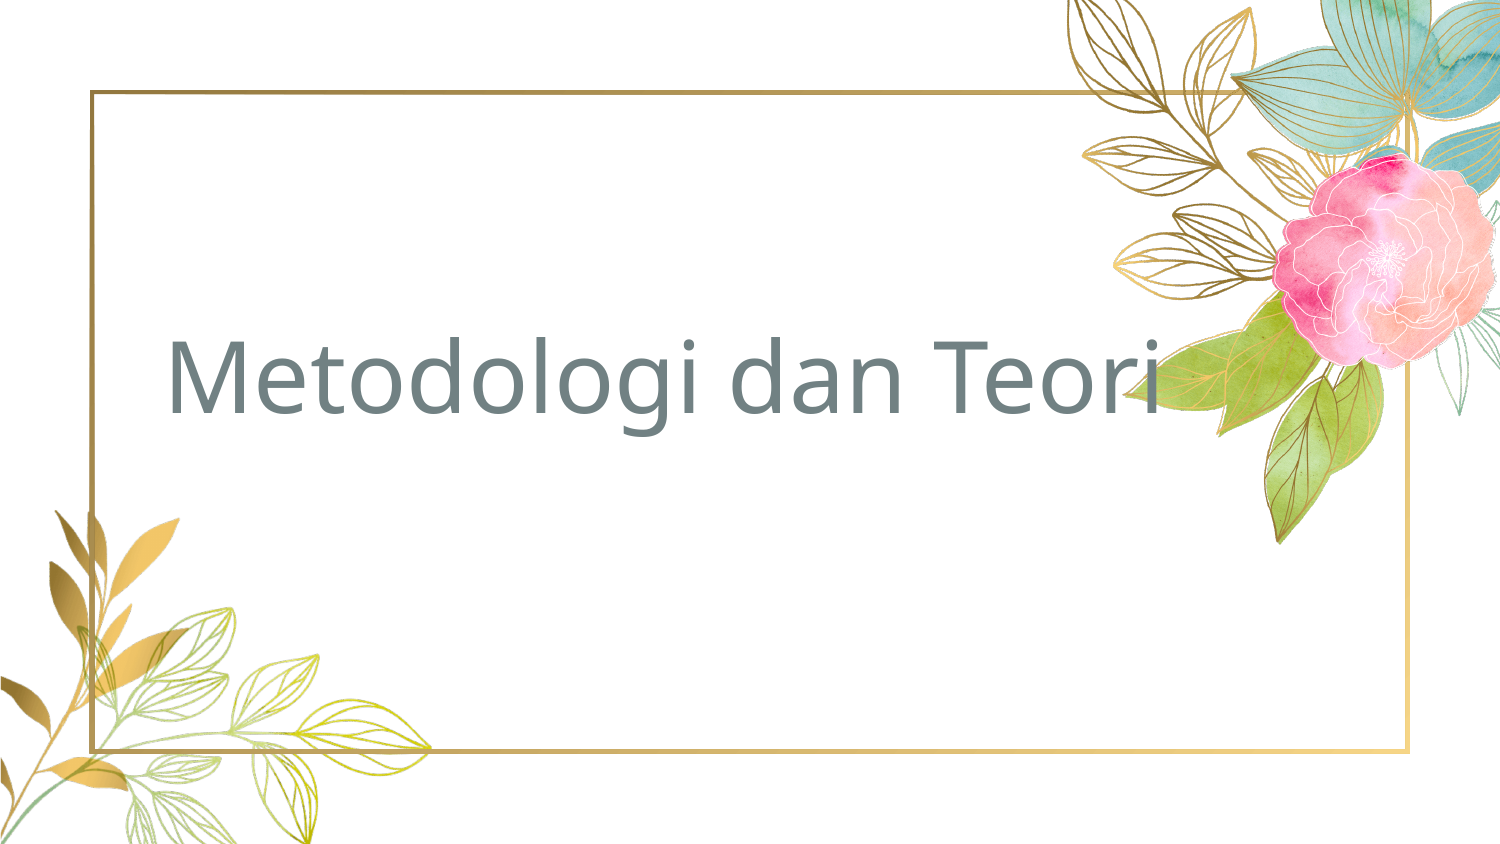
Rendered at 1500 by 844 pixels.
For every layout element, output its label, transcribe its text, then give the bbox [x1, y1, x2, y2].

picture [95, 510, 432, 749]
picture [1, 510, 432, 844]
picture [1066, 0, 1500, 545]
title Metodologi dan Teori [163, 335, 1188, 436]
